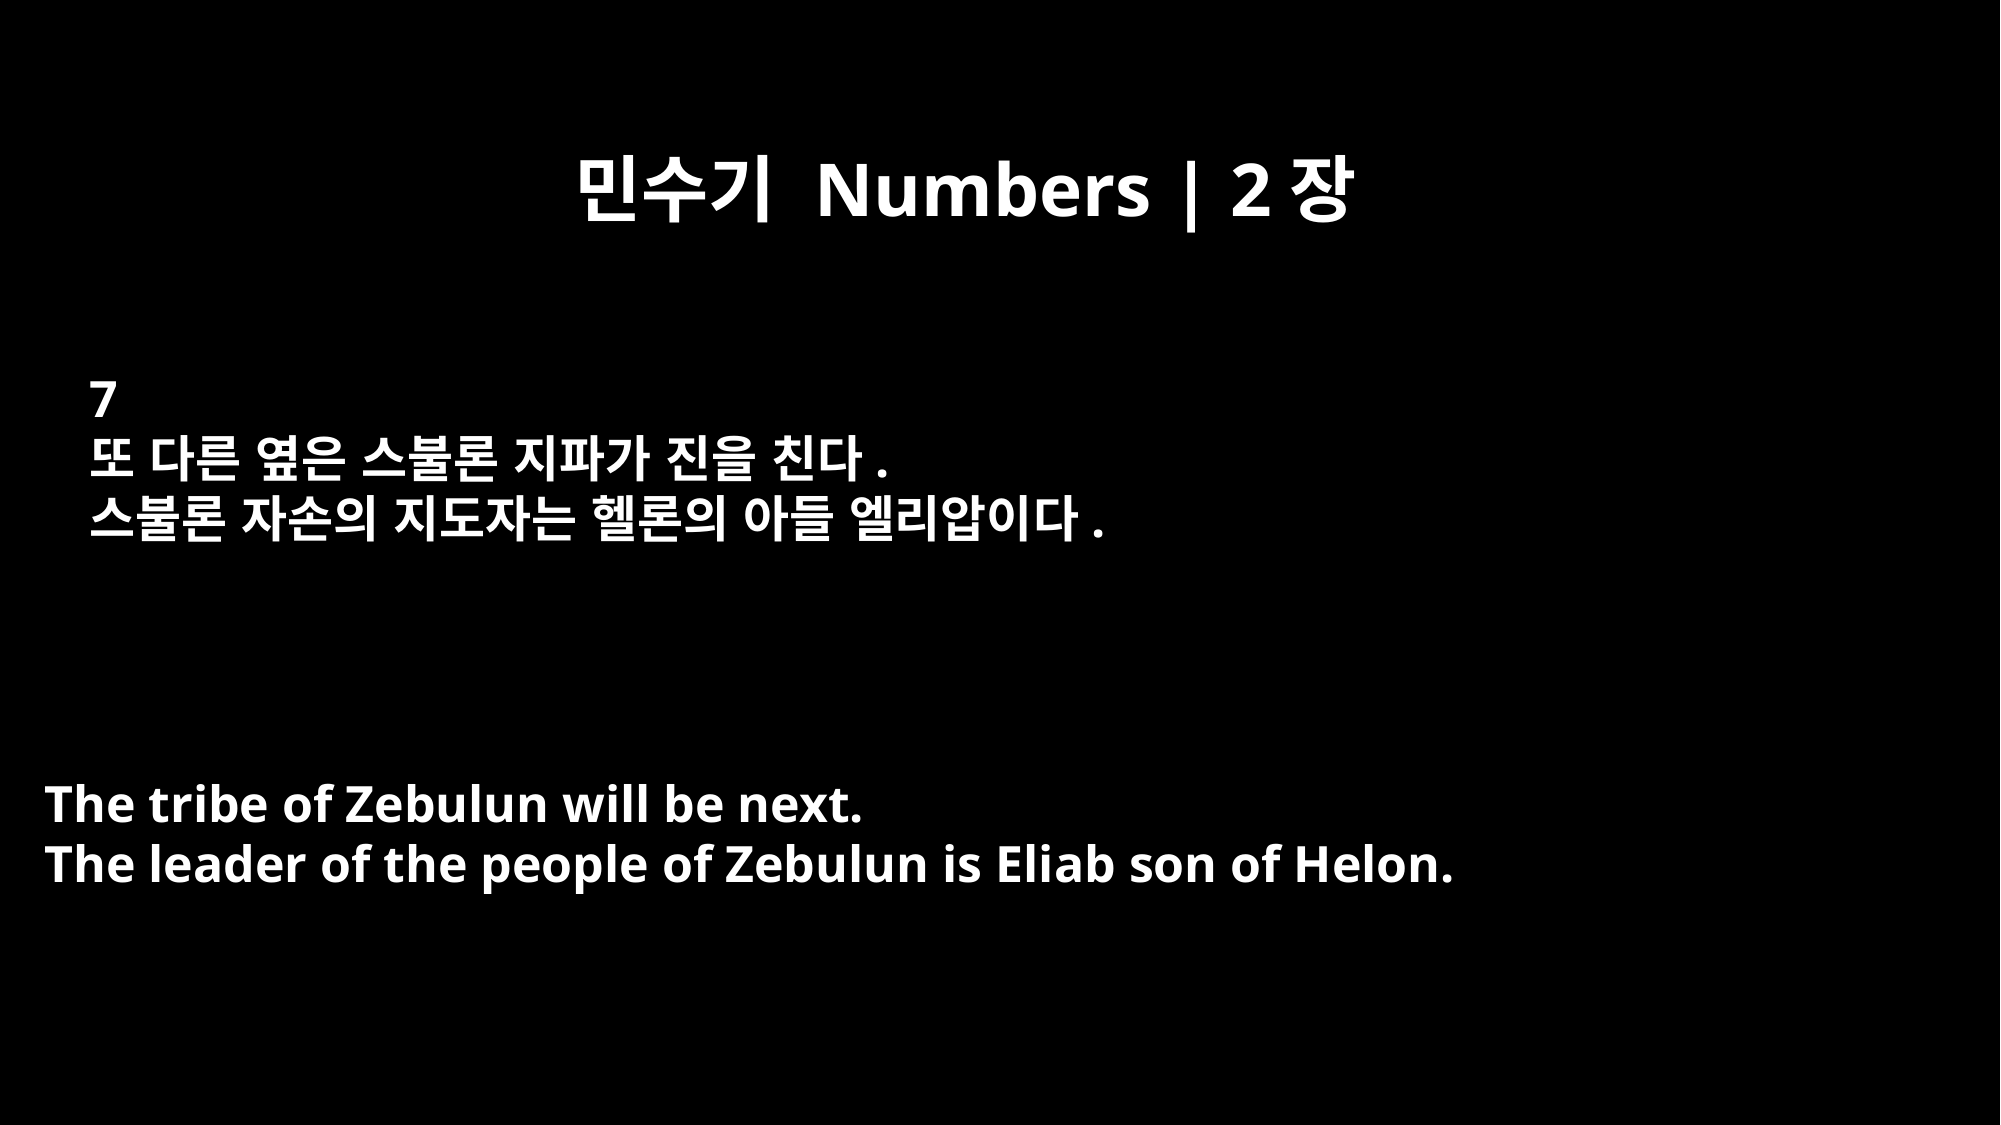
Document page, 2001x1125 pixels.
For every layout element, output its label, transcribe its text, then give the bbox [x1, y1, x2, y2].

text_box The tribe of Zebulun will be next. The leader of the people of Zebulun is Eliab son of Helon. [29, 764, 1470, 900]
text_box 민수기 Numbers | 2장 [559, 136, 1373, 239]
text_box 7 또 다른 옆은 스불론 지파가 진을 친다. 스불론 자손의 지도자는 헬론의 아들 엘리압이다. [74, 359, 1121, 555]
